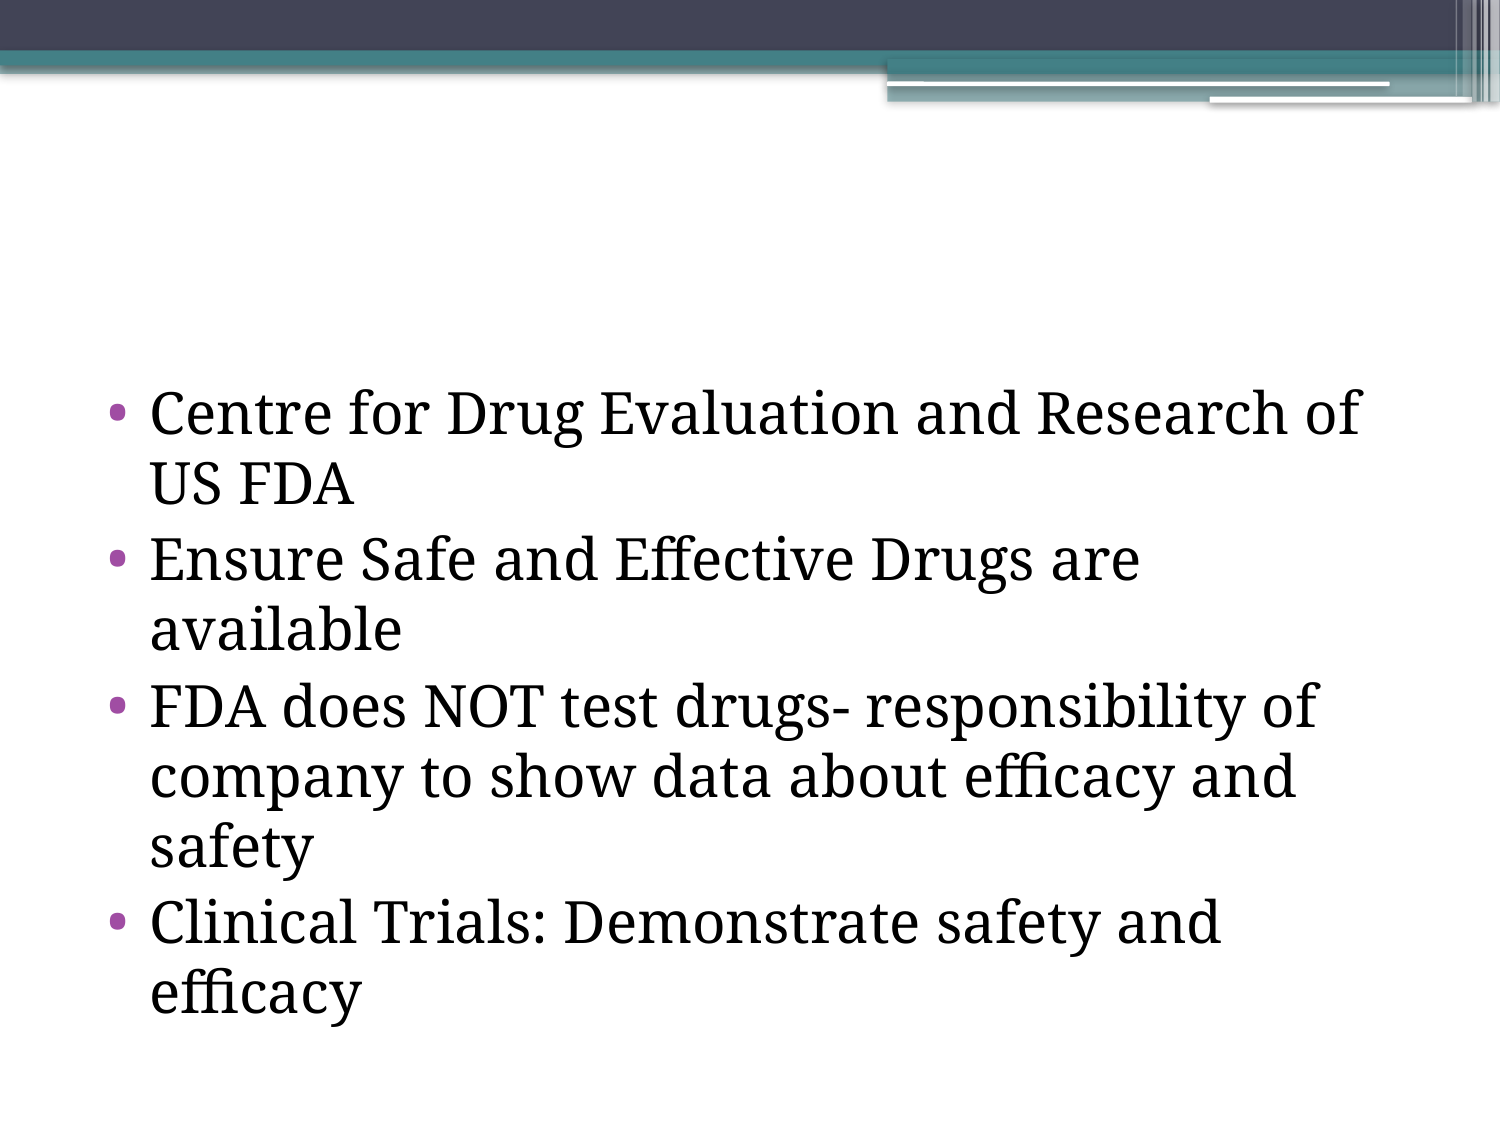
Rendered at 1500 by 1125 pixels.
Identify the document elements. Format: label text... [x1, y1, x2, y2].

list Centre for Drug Evaluation and Research of US FDA Ensure Safe and Effective Drugs are available FDA does NOT test drugs- responsibility of company to show data about efficacy and safety Clinical Trials: Demonstrate safety and efficacy [75, 368, 1425, 1079]
